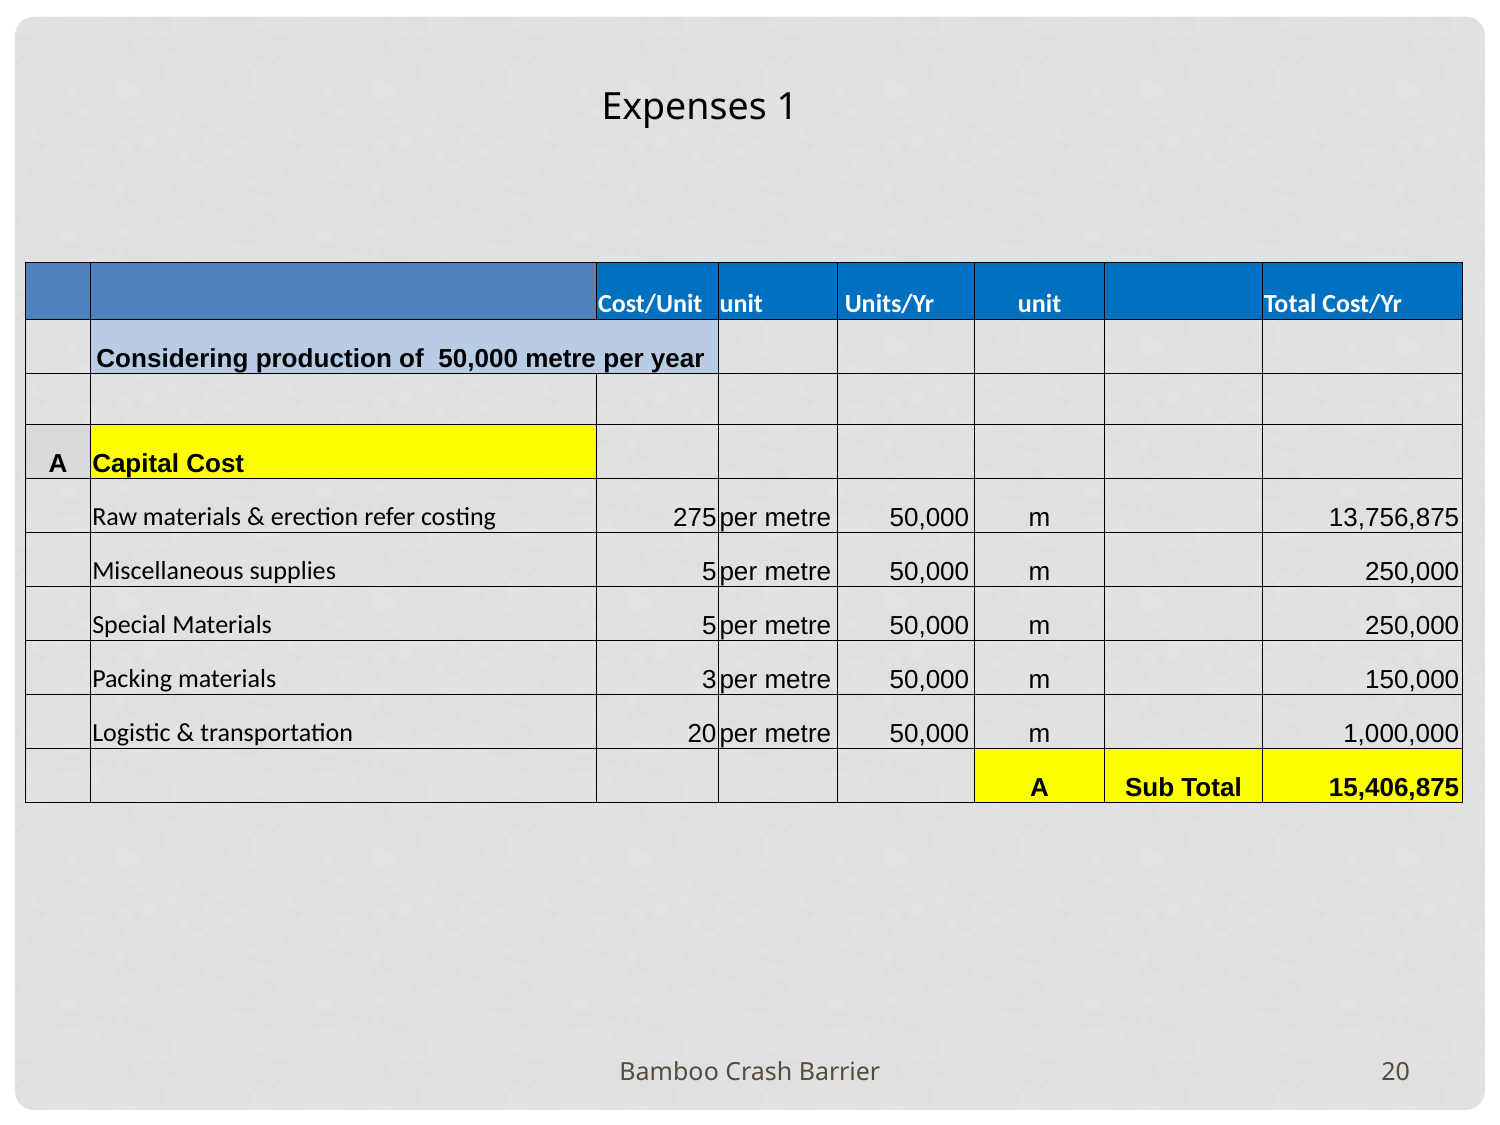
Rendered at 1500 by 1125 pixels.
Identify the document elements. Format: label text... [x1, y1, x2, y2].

table_cell [1105, 479, 1262, 532]
table_cell 5 [597, 587, 718, 640]
table_cell [26, 587, 90, 640]
footer Bamboo Crash Barrier [512, 1042, 988, 1103]
table_cell [1105, 533, 1262, 586]
table_cell [1105, 320, 1262, 373]
table_cell [838, 749, 974, 802]
table_cell 20 [597, 695, 718, 748]
table_cell [719, 425, 837, 478]
table_cell [26, 374, 90, 424]
table_cell [1105, 425, 1262, 478]
table_cell A [26, 425, 90, 478]
table_cell 13,756,875 [1263, 479, 1462, 532]
table_cell Packing materials [91, 641, 596, 694]
table_cell [838, 320, 974, 373]
table_cell [26, 320, 90, 373]
table_cell 275 [597, 479, 718, 532]
table_cell per metre [719, 479, 837, 532]
table_cell [1263, 374, 1462, 424]
table_cell [1105, 641, 1262, 694]
table_cell m [975, 587, 1104, 640]
table_cell [719, 749, 837, 802]
table_cell 50,000 [838, 641, 974, 694]
table_cell [975, 374, 1104, 424]
table_cell [975, 425, 1104, 478]
table_cell Special Materials [91, 587, 596, 640]
table_cell per metre [719, 695, 837, 748]
table_cell Sub Total [1105, 749, 1262, 802]
table_cell 250,000 [1263, 587, 1462, 640]
table_cell m [975, 695, 1104, 748]
table_cell per metre [719, 641, 837, 694]
table_cell A [975, 749, 1104, 802]
table_cell 5 [597, 533, 718, 586]
table_cell m [975, 641, 1104, 694]
table_cell 150,000 [1263, 641, 1462, 694]
table_cell [26, 749, 90, 802]
table_header [91, 263, 596, 319]
table_cell [719, 374, 837, 424]
table_header unit [975, 263, 1104, 319]
table_cell [26, 641, 90, 694]
table_cell 50,000 [838, 533, 974, 586]
table_cell 3 [597, 641, 718, 694]
table_cell [91, 749, 596, 802]
table_cell [719, 320, 837, 373]
table_header [26, 263, 90, 319]
table_cell Logistic & transportation [91, 695, 596, 748]
table_cell [1263, 425, 1462, 478]
table_cell Considering production of 50,000 metre per year [91, 320, 718, 373]
table_cell m [975, 479, 1104, 532]
table_cell [26, 695, 90, 748]
table_header Units/Yr [838, 263, 974, 319]
table_cell per metre [719, 533, 837, 586]
table_header unit [719, 263, 837, 319]
table_cell Miscellaneous supplies [91, 533, 596, 586]
table_cell [597, 425, 718, 478]
table_cell [1105, 587, 1262, 640]
table_header Total Cost/Yr [1263, 263, 1462, 319]
table_cell Raw materials & erection refer costing [91, 479, 596, 532]
table_cell [1263, 320, 1462, 373]
table_cell 50,000 [838, 587, 974, 640]
table_cell [26, 479, 90, 532]
table_cell [597, 749, 718, 802]
table_cell 1,000,000 [1263, 695, 1462, 748]
table_cell Capital Cost [91, 425, 596, 478]
table_cell [838, 374, 974, 424]
table_cell [1105, 374, 1262, 424]
table_cell 250,000 [1263, 533, 1462, 586]
table_cell per metre [719, 587, 837, 640]
table_cell 50,000 [838, 695, 974, 748]
table_cell 15,406,875 [1263, 749, 1462, 802]
table_cell [91, 374, 596, 424]
table_cell [1105, 695, 1262, 748]
table_cell m [975, 533, 1104, 586]
text_box Expenses 1 [586, 74, 863, 135]
slide_number 20 [1074, 1042, 1425, 1103]
table_cell [838, 425, 974, 478]
table_header [1105, 263, 1262, 319]
table_cell [26, 533, 90, 586]
table_cell [597, 374, 718, 424]
table_cell [975, 320, 1104, 373]
table_header Cost/Unit [597, 263, 718, 319]
table_cell 50,000 [838, 479, 974, 532]
